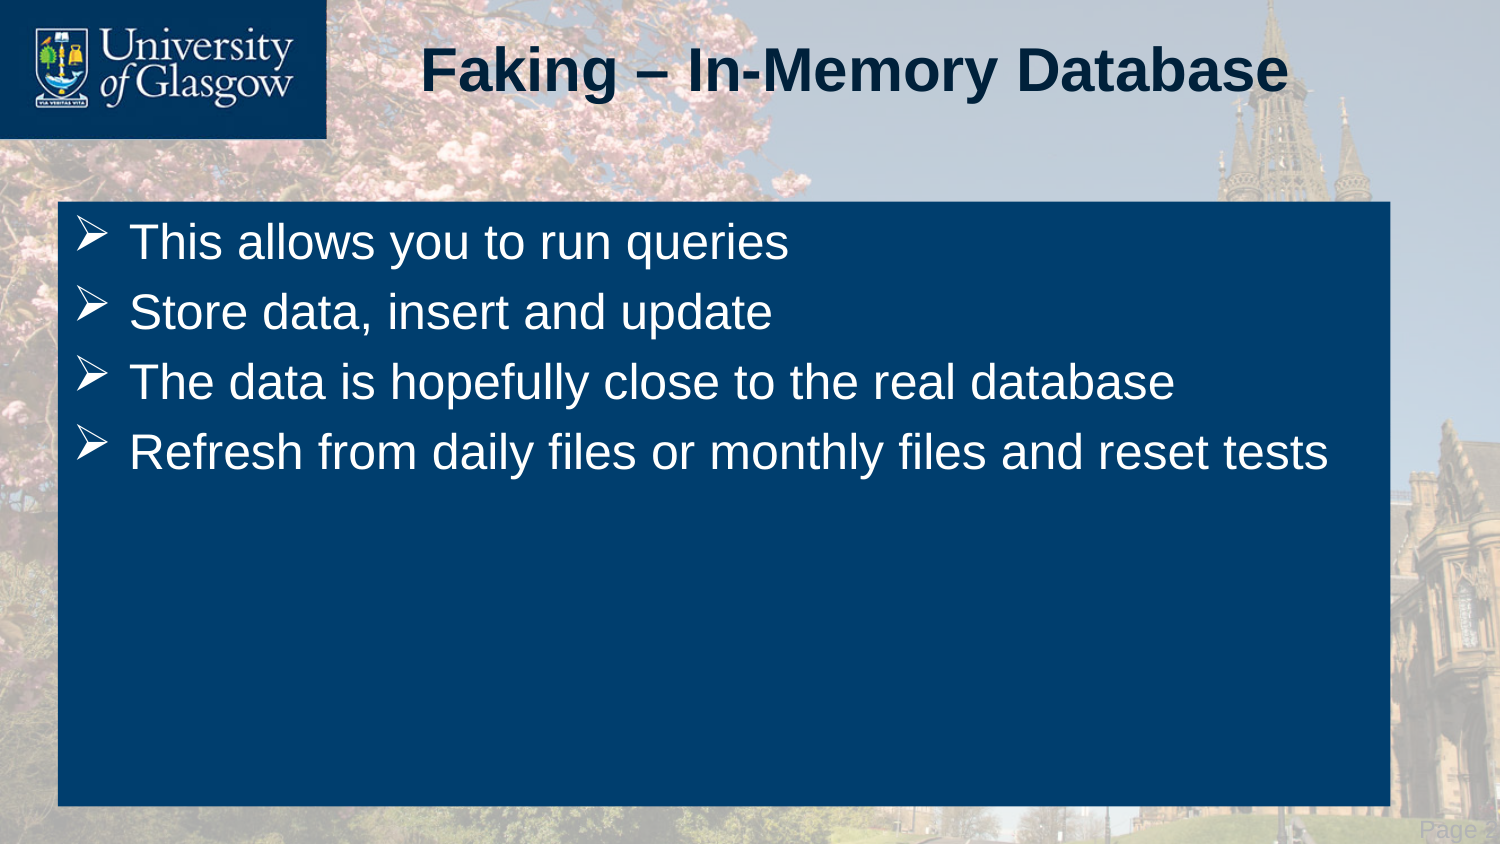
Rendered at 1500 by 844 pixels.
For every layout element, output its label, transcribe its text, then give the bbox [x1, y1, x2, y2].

title Faking – In-Memory Database [405, 29, 1326, 113]
slide_number Page 25 [1190, 806, 1500, 844]
list This allows you to run queries Store data, insert and update The data is hopefully close to the real database Refresh from daily files or monthly files and reset tests [57, 201, 1391, 807]
picture [0, 0, 326, 139]
